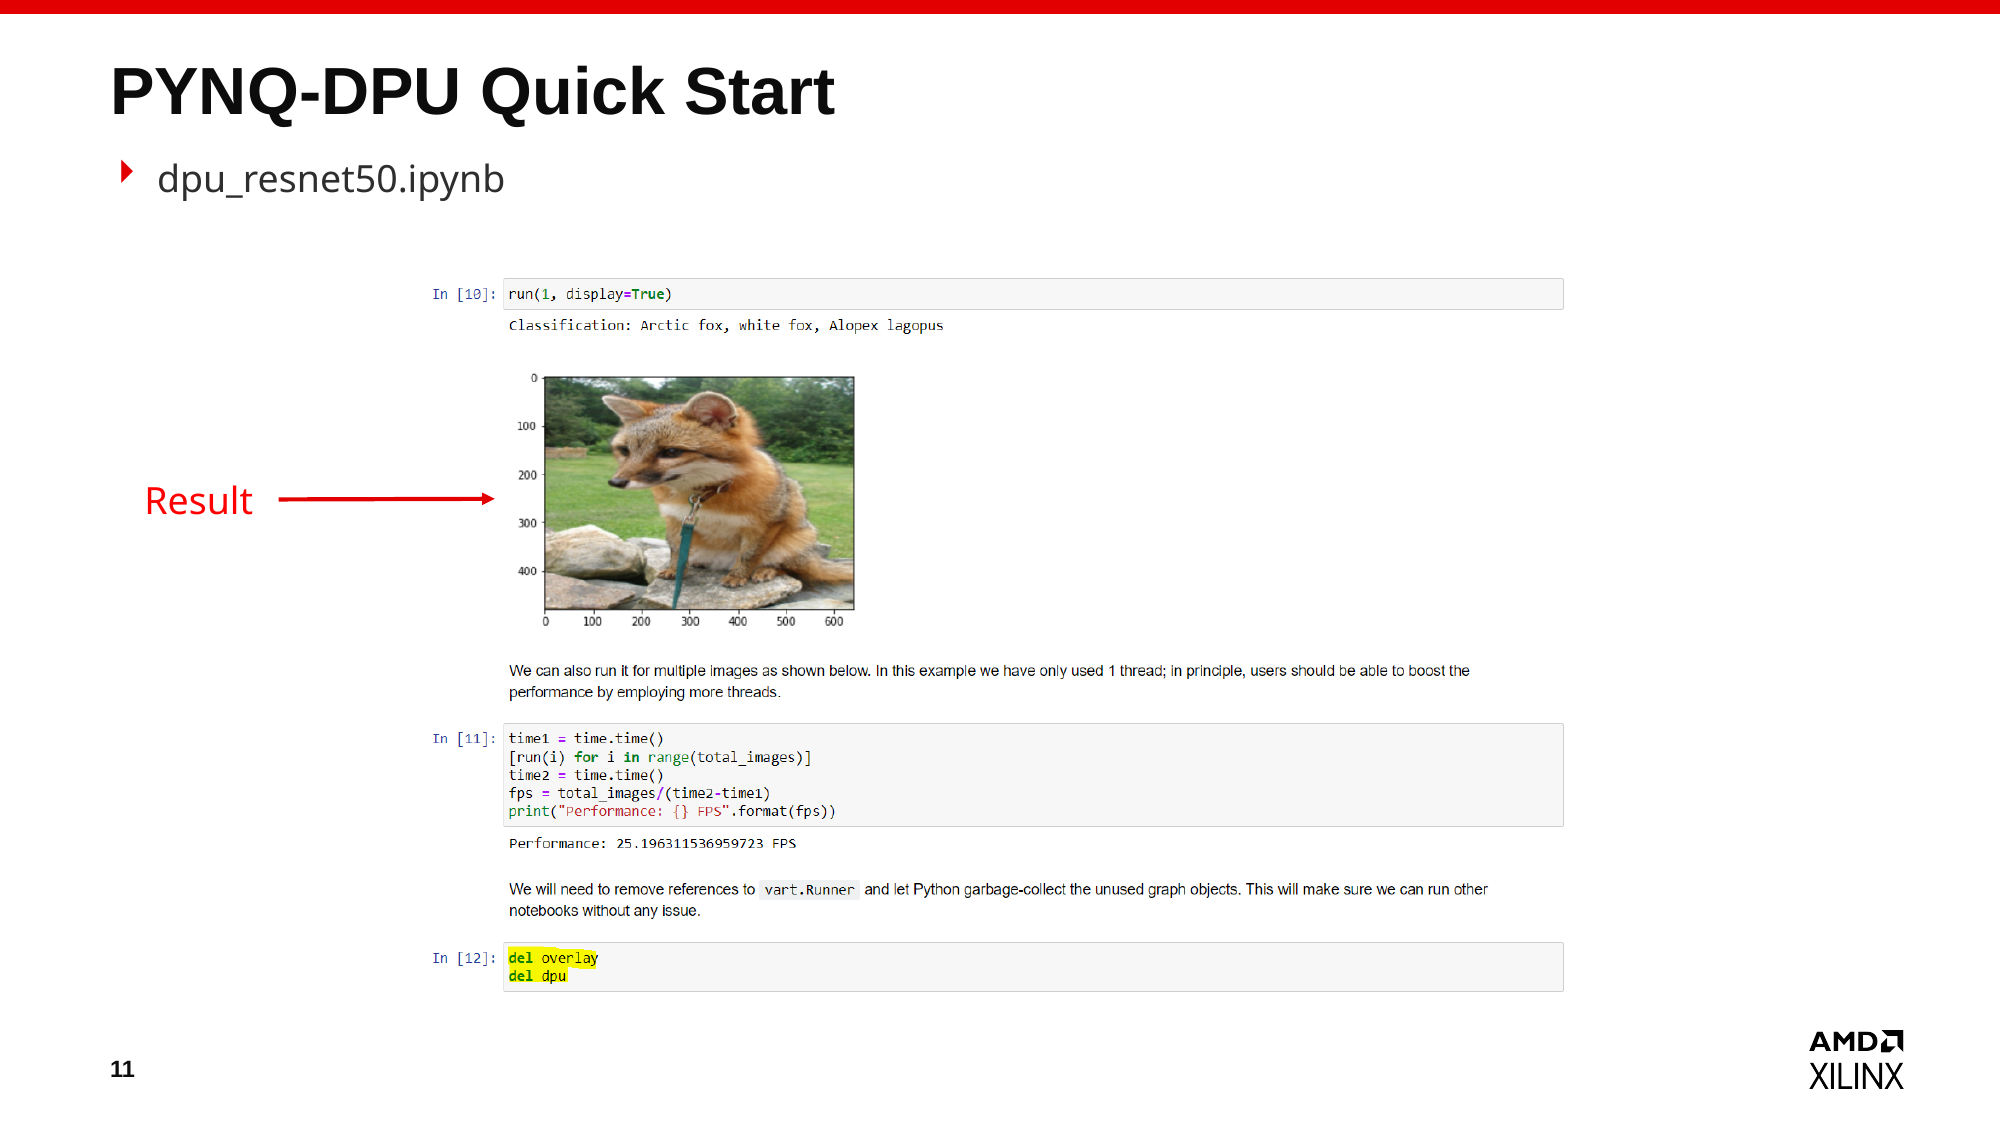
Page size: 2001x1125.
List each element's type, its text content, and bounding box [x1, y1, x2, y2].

text_box Result [118, 469, 279, 530]
slide_number 11 [95, 1037, 255, 1098]
picture [417, 265, 1571, 1011]
list dpu_resnet50.ipynb [95, 146, 1905, 1025]
picture [1809, 1030, 1904, 1089]
title PYNQ-DPU Quick Start [95, 50, 1905, 135]
